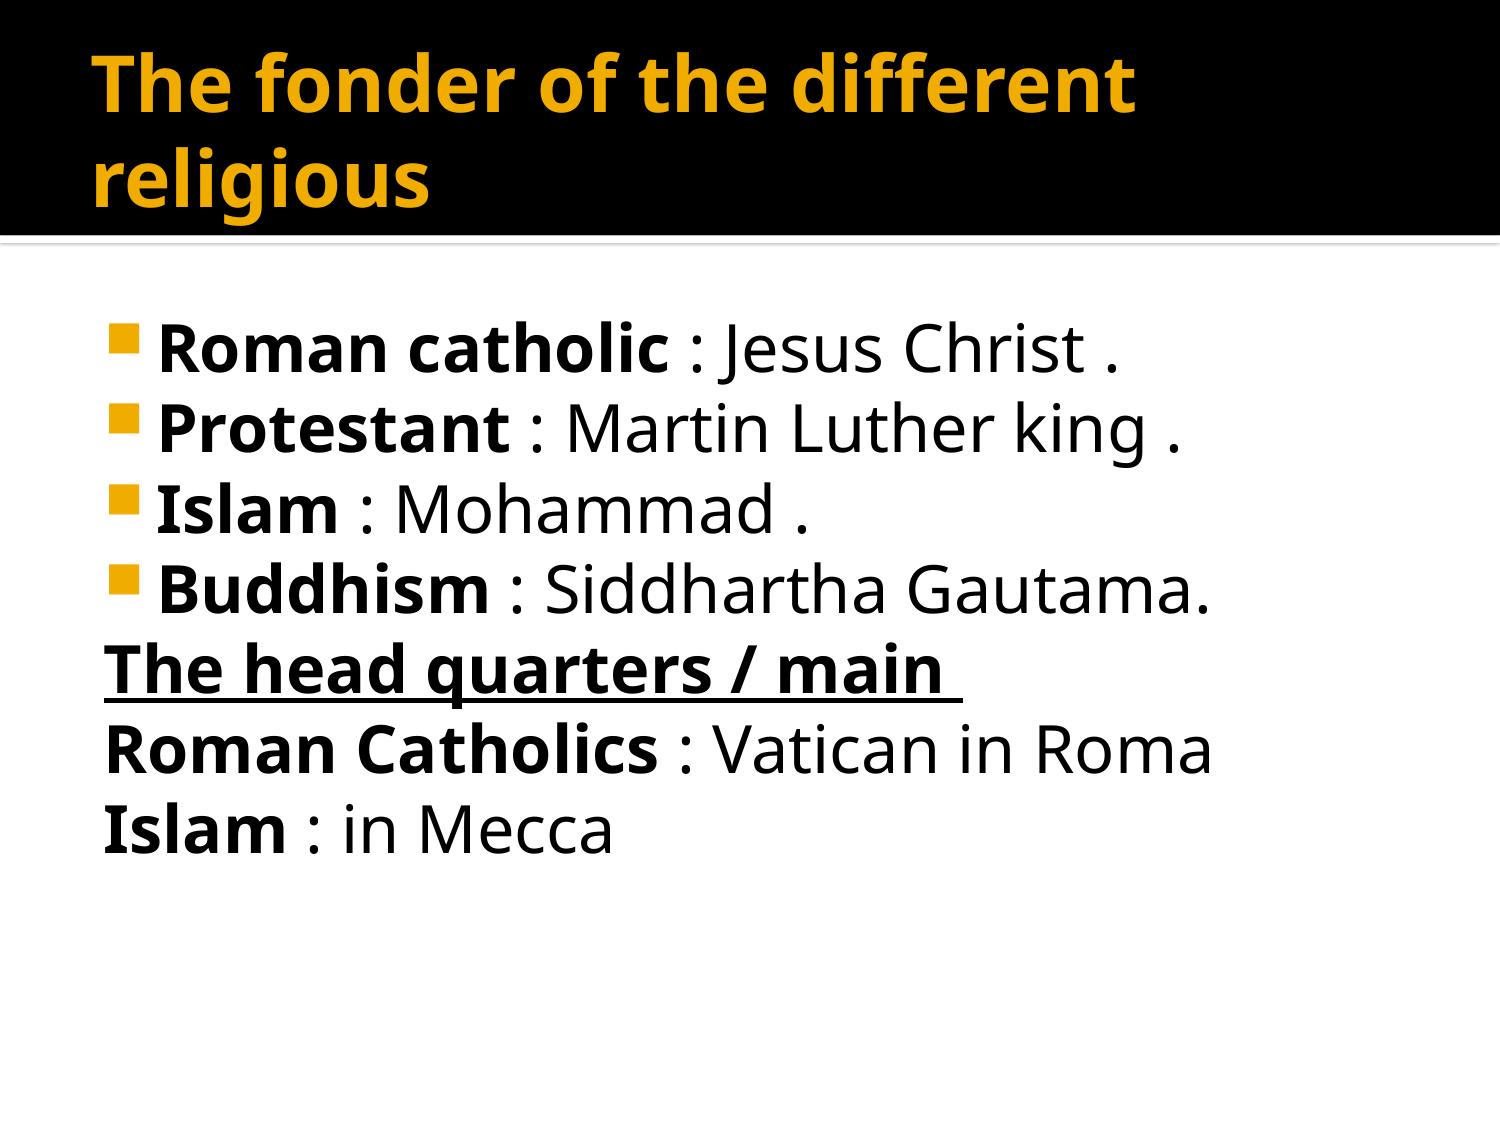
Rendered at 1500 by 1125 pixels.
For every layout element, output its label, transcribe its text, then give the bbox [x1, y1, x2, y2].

list Roman catholic : Jesus Christ . Protestant : Martin Luther king . Islam : Mohammad . Buddhism : Siddhartha Gautama. The head quarters / main Roman Catholics : Vatican in Roma Islam : in Mecca [75, 291, 1425, 1050]
title The fonder of the different religious [75, 25, 1425, 231]
